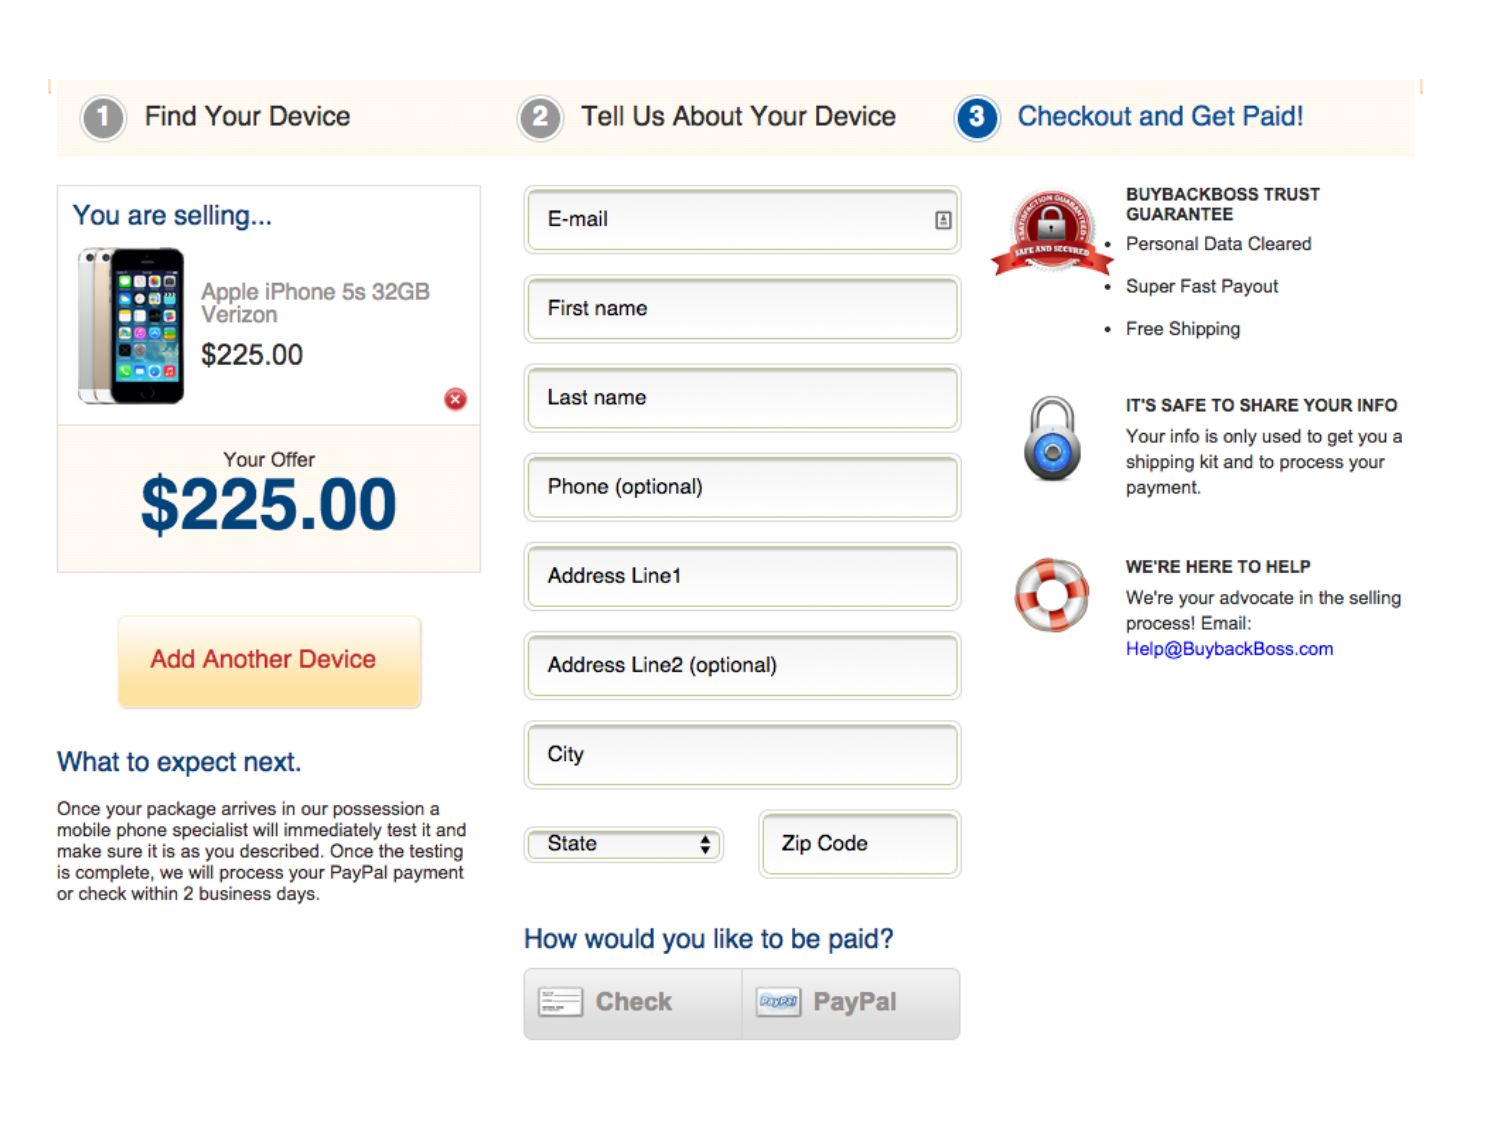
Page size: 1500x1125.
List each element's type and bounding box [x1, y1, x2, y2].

picture [39, 79, 1460, 1046]
